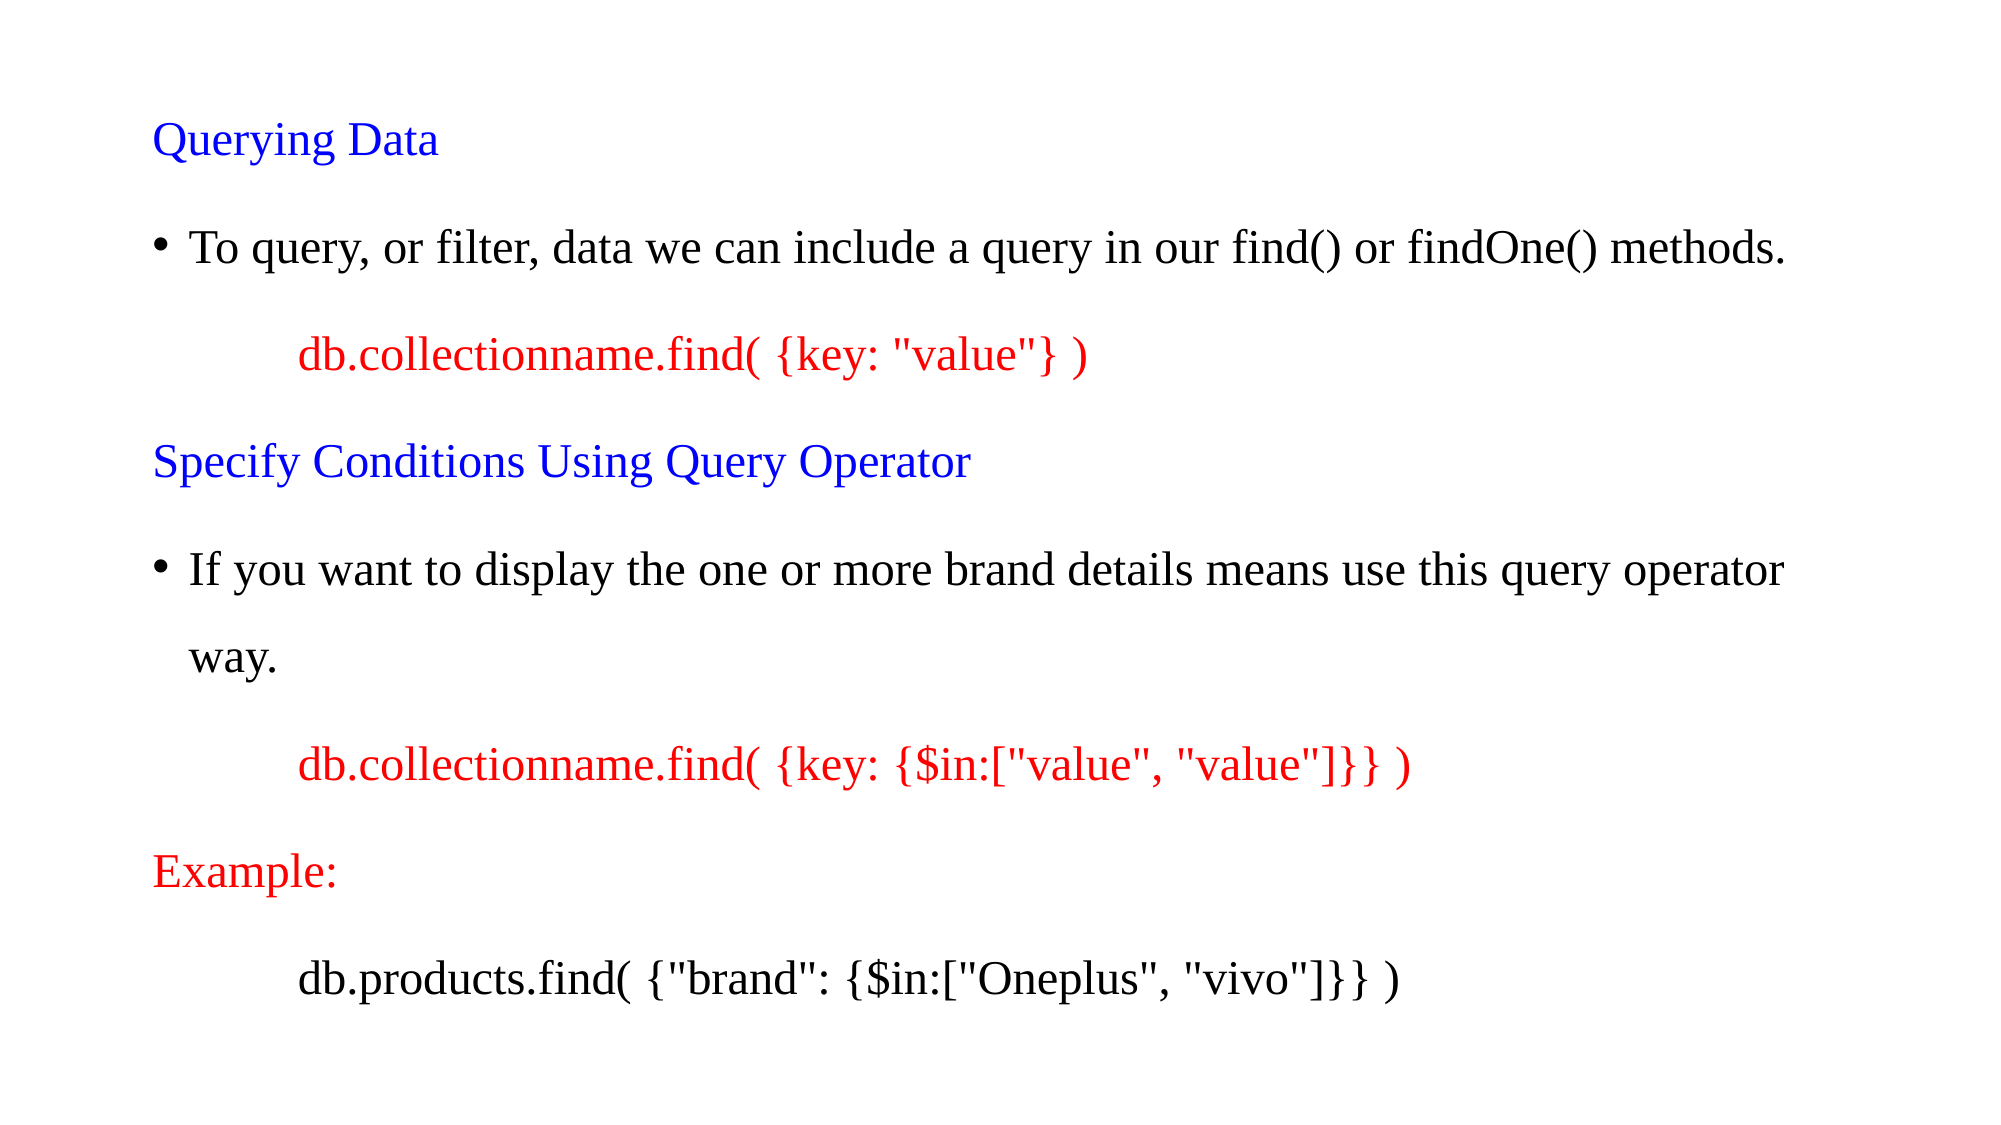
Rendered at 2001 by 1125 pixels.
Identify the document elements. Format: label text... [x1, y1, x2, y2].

list Querying Data To query, or filter, data we can include a query in our find() or findOne() methods. db.collectionname.find( {key: "value"} ) Specify Conditions Using Query Operator If you want to display the one or more brand details means use this query operator way. db.collectionname.find( {key: {$in:["value", "value"]}} ) Example: db.products.find( {"brand": {$in:["Oneplus", "vivo"]}} ) [137, 70, 1863, 1014]
